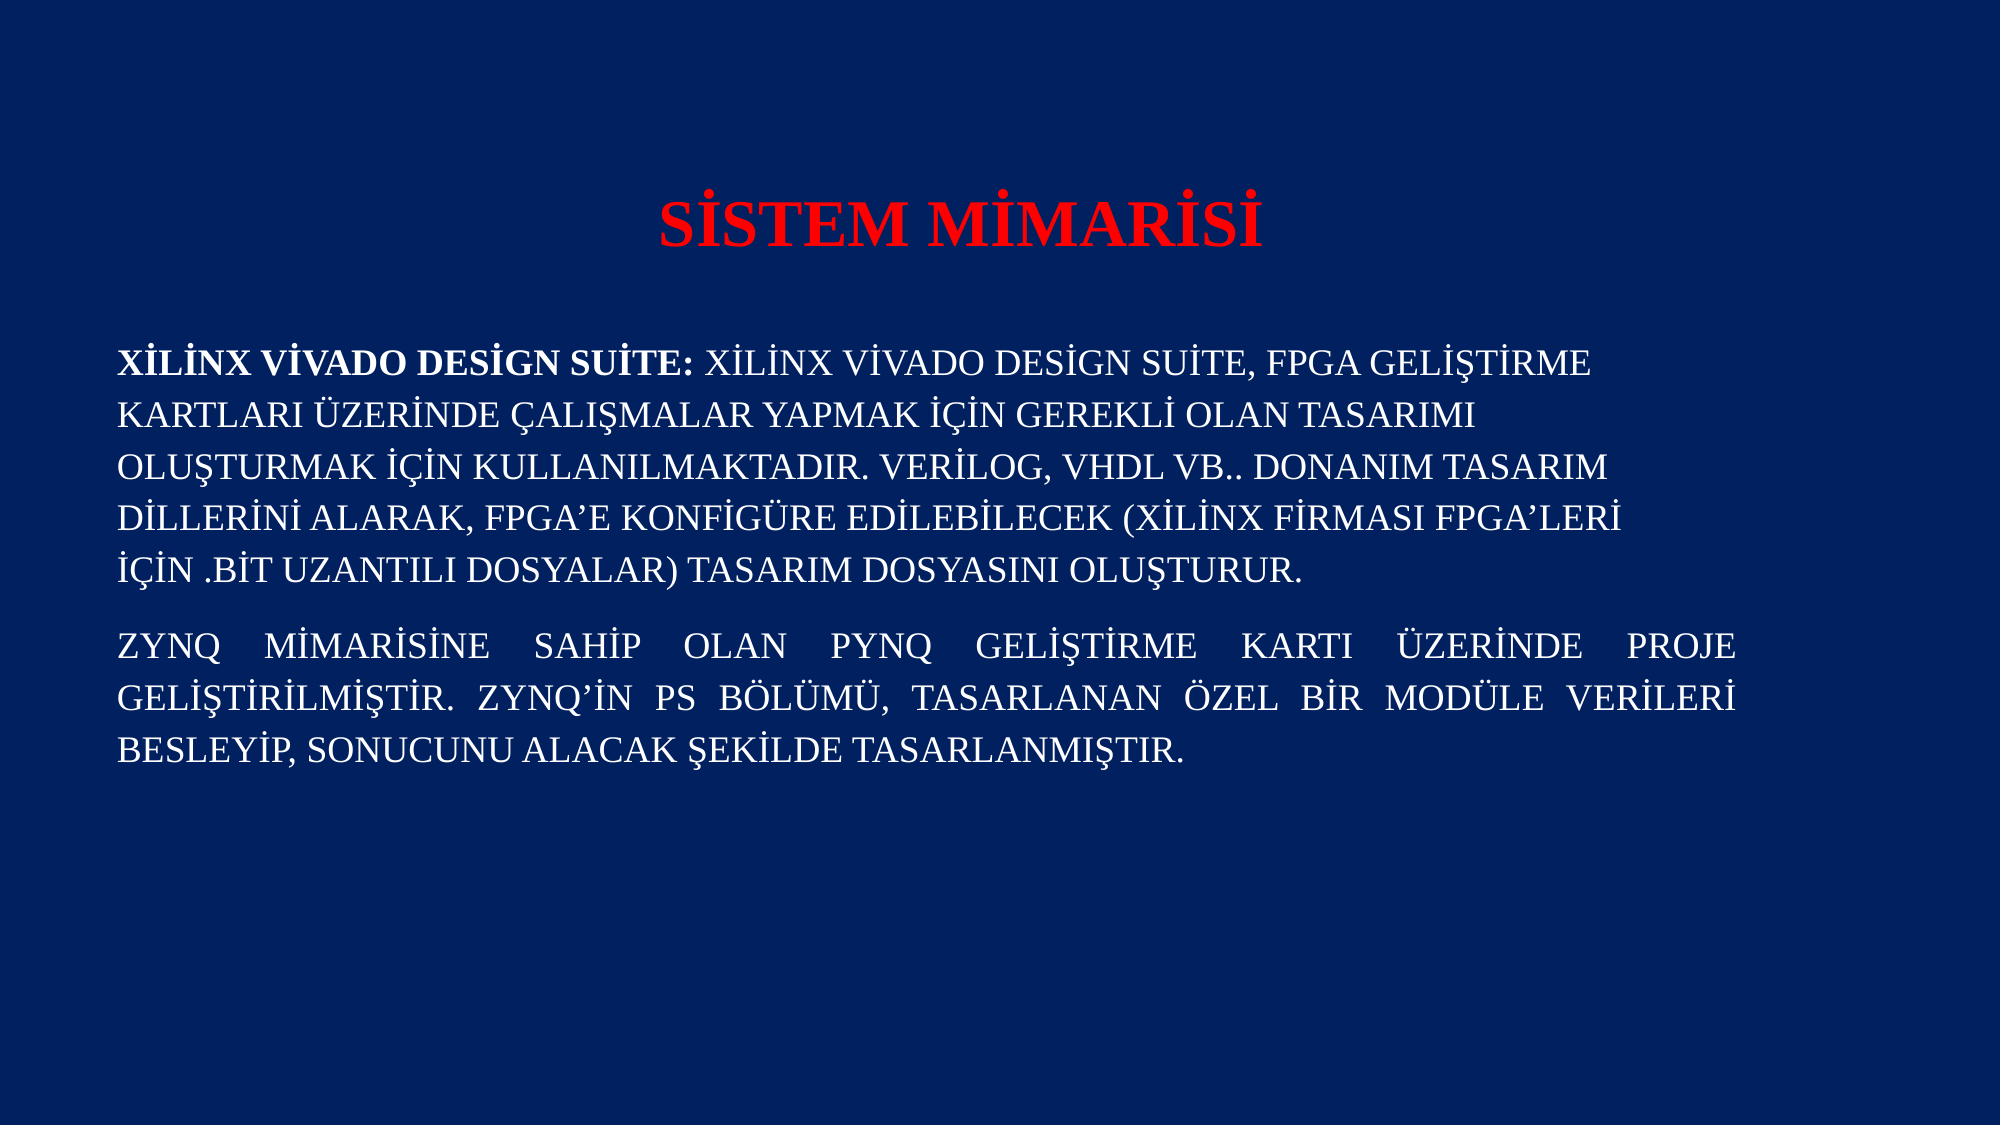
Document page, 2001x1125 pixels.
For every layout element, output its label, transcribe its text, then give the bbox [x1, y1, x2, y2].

title SİSTEM MİMARİSİ [114, 108, 1809, 293]
list Xilinx Vivado Design Suite: Xilinx Vivado Design Suite, FPGA geliştirme kartları üzerinde çalışmalar yapmak için gerekli olan tasarımı oluşturmak için kullanılmaktadır. Verilog, VHDL vb.. donanım tasarım dillerini alarak, FPGA’e konfigüre edilebilecek (Xilinx firması FPGA’leri için .bit uzantılı dosyalar) tasarım dosyasını oluşturur. ZYNQ mimarisine sahip olan PYNQ geliştirme kartı üzerinde proje geliştirilmiştir. ZYNQ’in PS bölümü, tasarlanan özel bir modüle verileri besleyip, sonucunu alacak şekilde tasarlanmıştır. [101, 323, 1753, 847]
